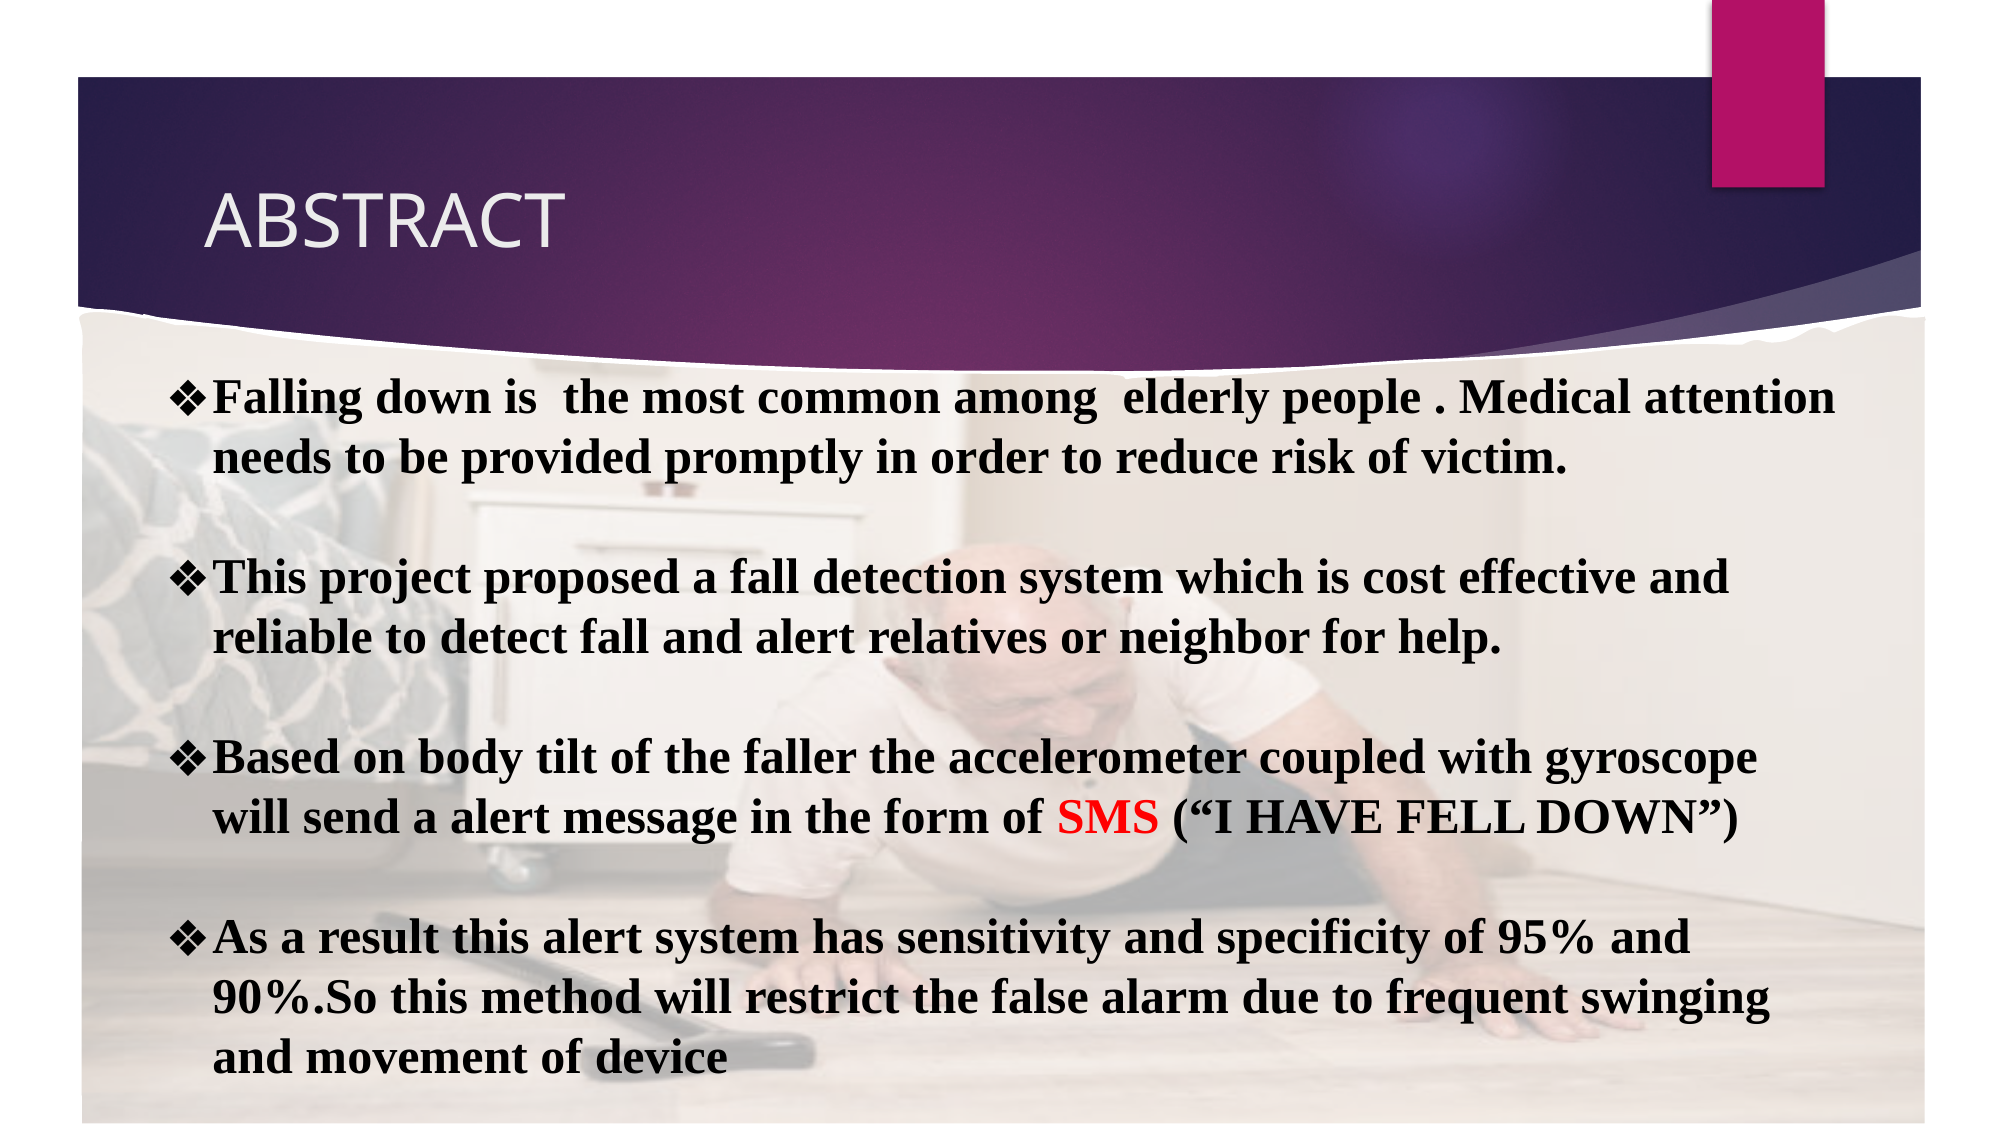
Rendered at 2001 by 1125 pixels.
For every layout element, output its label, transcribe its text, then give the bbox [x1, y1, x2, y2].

text_box [1521, 313, 1927, 1125]
picture [79, 78, 1920, 356]
text_box Falling down is the most common among elderly people . Medical attention needs to be provided promptly in order to reduce risk of victim. This project proposed a fall detection system which is cost effective and reliable to detect fall and alert relatives or neighbor for help. Based on body tilt of the faller the accelerometer coupled with gyroscope will send a alert message in the form of SMS (“I HAVE FELL DOWN”) As a result this alert system has sensitivity and specificity of 95% and 90%.So this method will restrict the false alarm due to frequent swinging and movement of device [75, 356, 1856, 1125]
text_box [77, 310, 525, 356]
title ABSTRACT [189, 159, 1627, 276]
